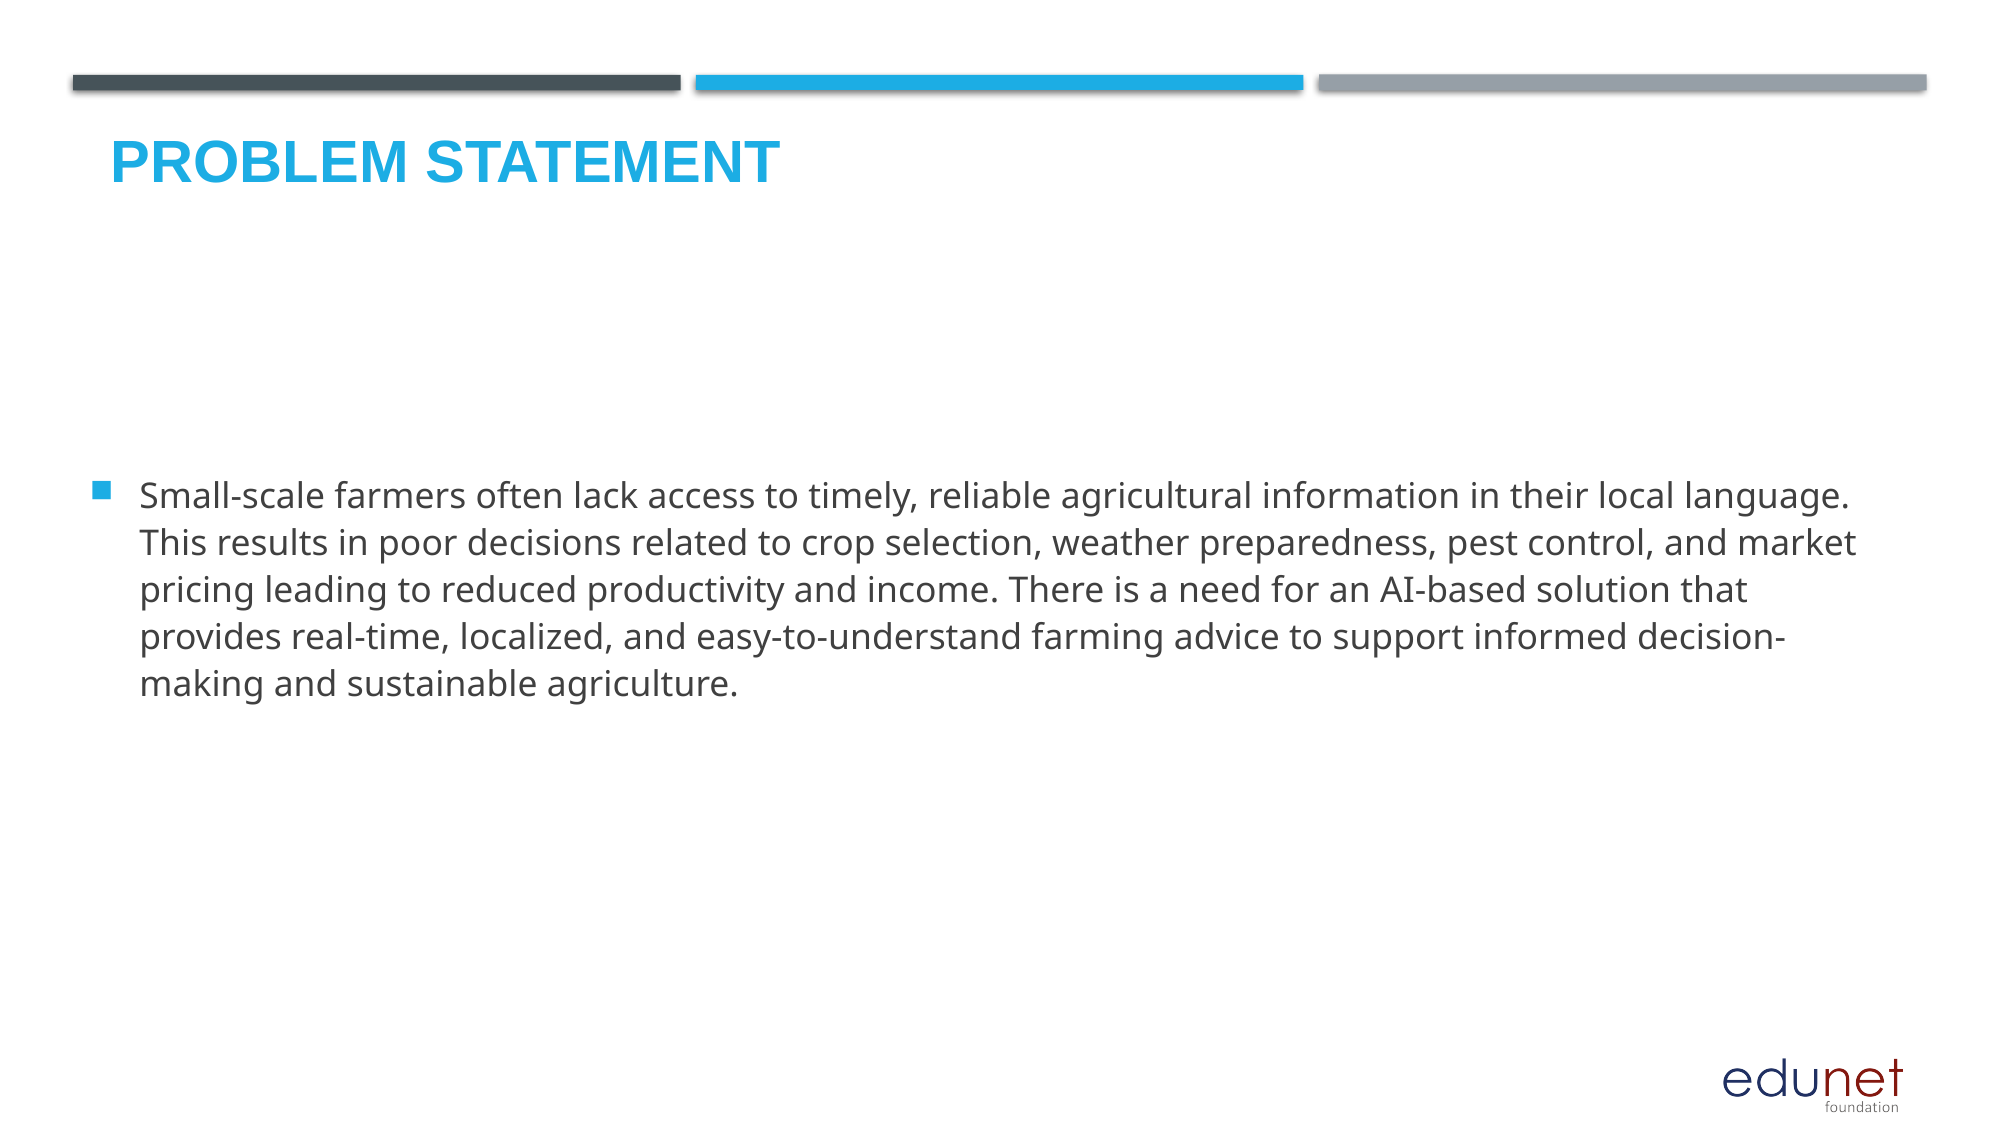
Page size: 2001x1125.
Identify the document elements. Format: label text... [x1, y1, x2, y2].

title Problem Statement [95, 115, 1905, 203]
picture [1719, 1056, 1905, 1116]
list Small-scale farmers often lack access to timely, reliable agricultural information in their local language. This results in poor decisions related to crop selection, weather preparedness, pest control, and market pricing leading to reduced productivity and income. There is a need for an AI-based solution that provides real-time, localized, and easy-to-understand farming advice to support informed decision-making and sustainable agriculture. [74, 203, 1884, 970]
